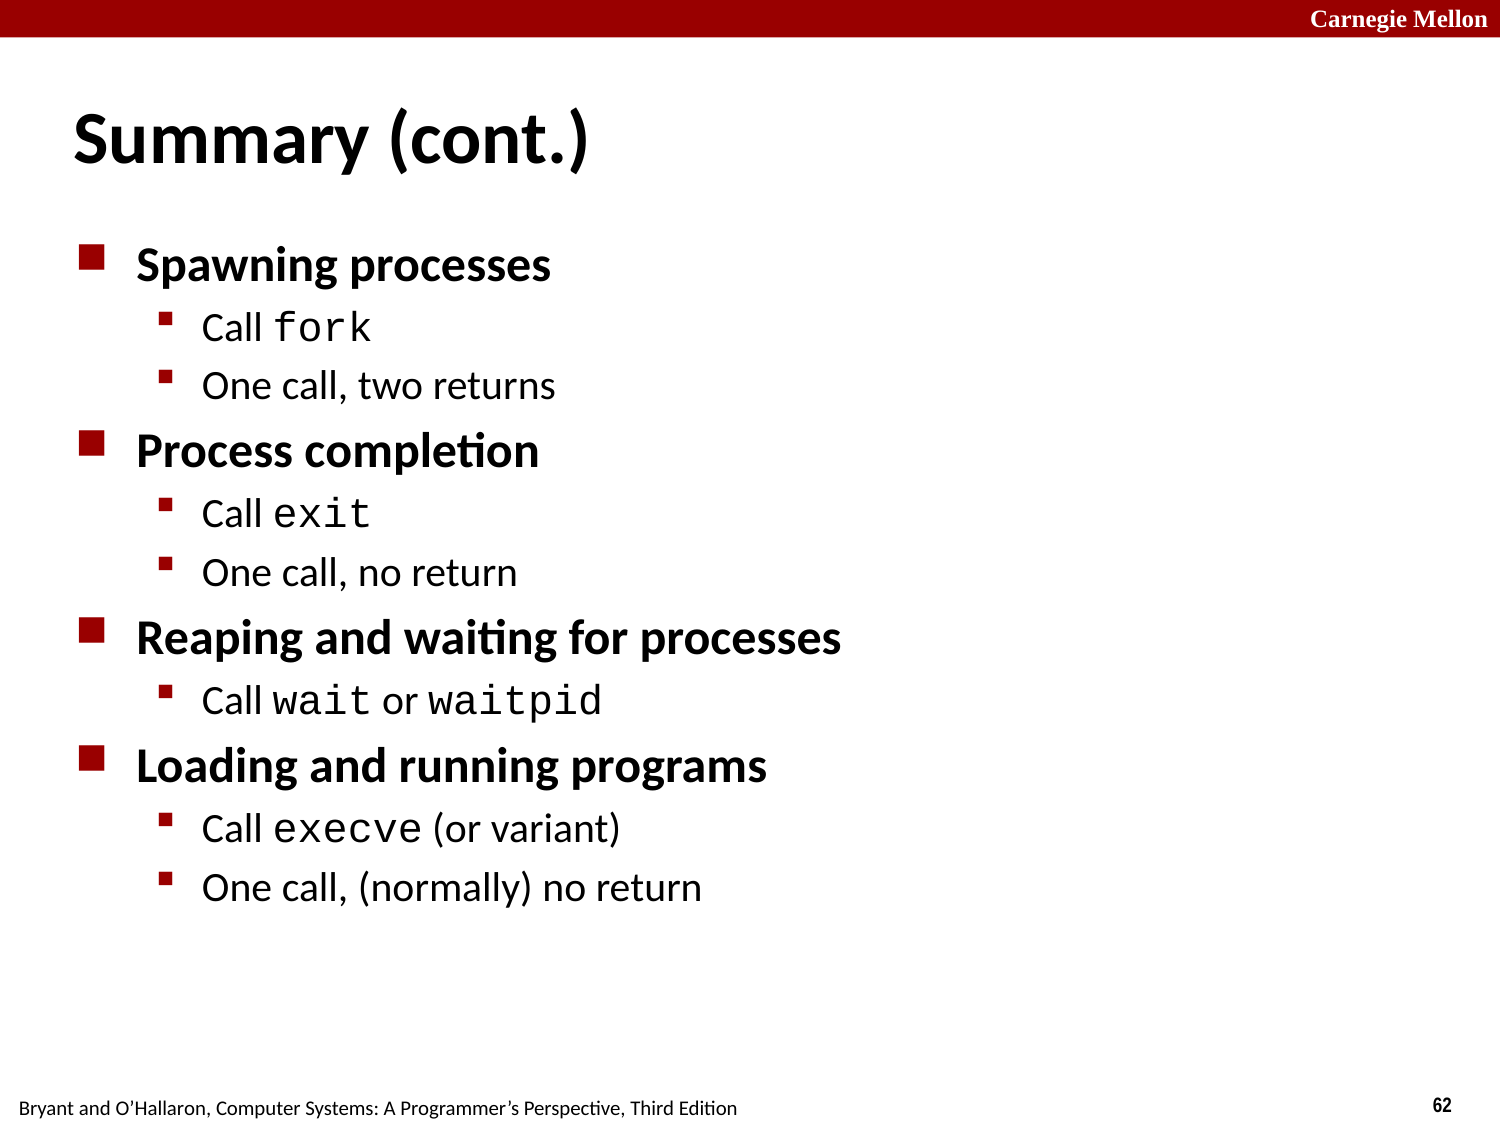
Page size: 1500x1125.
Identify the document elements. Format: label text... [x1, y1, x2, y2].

list Spawning processes Call fork One call, two returns Process completion Call exit One call, no return Reaping and waiting for processes Call wait or waitpid Loading and running programs Call execve (or variant) One call, (normally) no return [64, 223, 1361, 1040]
title Summary (cont.) [58, 71, 1305, 197]
